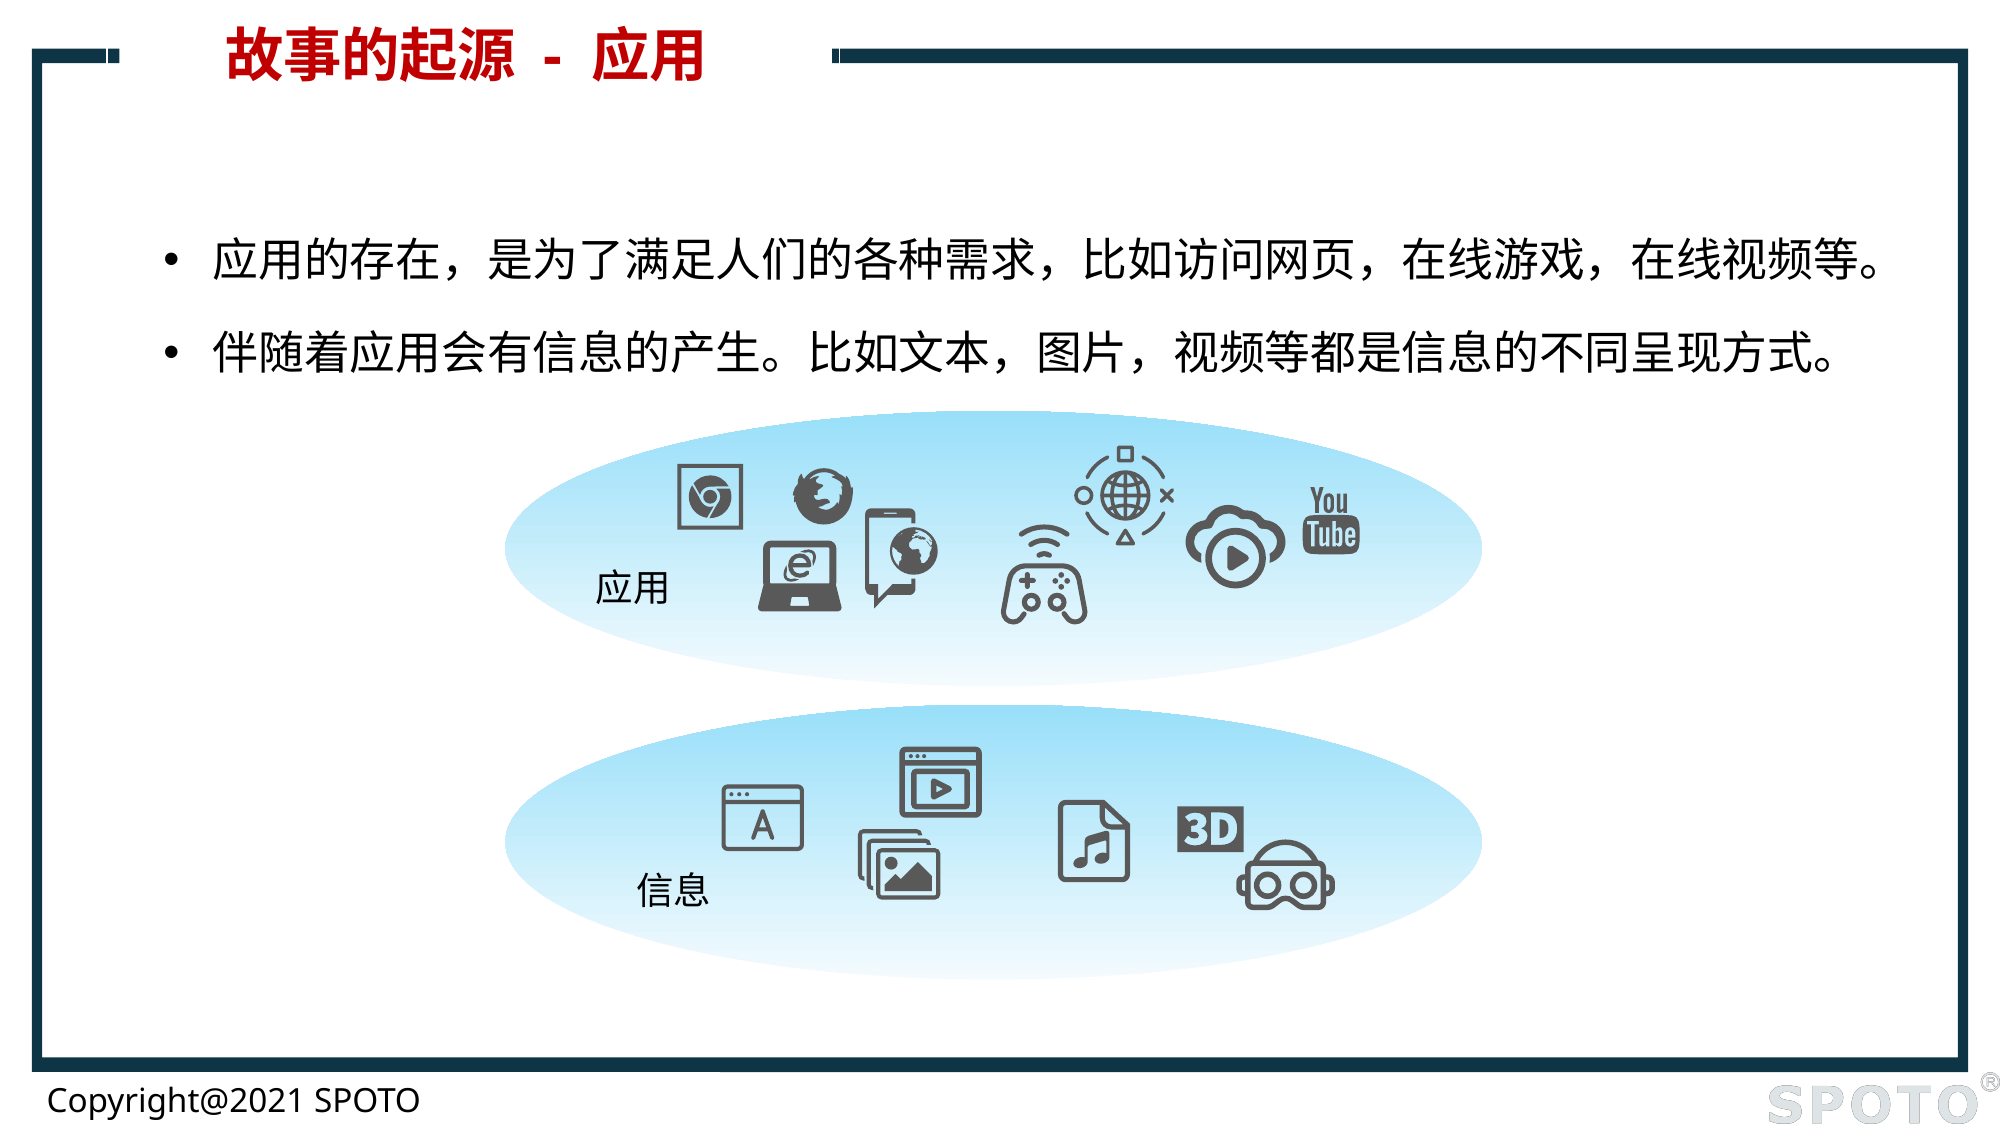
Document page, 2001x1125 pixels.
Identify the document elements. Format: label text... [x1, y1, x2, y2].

list 应用的存在，是为了满足人们的各种需求，比如访问网页，在线游戏，在线视频等。 伴随着应用会有信息的产生。比如文本，图片，视频等都是信息的不同呈现方式。 [149, 202, 2000, 971]
text_box [1185, 504, 1286, 563]
text_box [1236, 839, 1335, 911]
text_box [1057, 799, 1131, 883]
text_box [1141, 511, 1166, 536]
text_box [1085, 511, 1110, 536]
text_box [1302, 493, 1360, 555]
text_box [899, 746, 982, 818]
text_box 应用 [581, 556, 686, 617]
title 故事的起源 - 应用 [106, 2, 840, 112]
text_box [1074, 485, 1094, 506]
text_box [1160, 488, 1174, 503]
text_box [1028, 537, 1061, 548]
text_box [757, 540, 842, 612]
text_box [1085, 455, 1110, 480]
text_box [792, 468, 853, 525]
text_box [505, 411, 1482, 687]
text_box [1100, 470, 1151, 521]
text_box [1115, 528, 1135, 546]
text_box [1310, 487, 1324, 513]
text_box [1116, 445, 1134, 463]
text_box [1000, 563, 1088, 625]
text_box [505, 704, 1482, 980]
text_box [857, 829, 923, 881]
text_box [1036, 551, 1052, 558]
text_box [866, 838, 931, 891]
text_box [1018, 524, 1070, 537]
text_box [1141, 455, 1166, 480]
text_box [1205, 527, 1266, 589]
text_box [876, 848, 941, 900]
text_box 信息 [621, 859, 727, 919]
text_box [721, 784, 804, 852]
text_box [865, 508, 916, 609]
text_box [1177, 806, 1244, 853]
text_box [889, 527, 938, 575]
text_box [677, 463, 744, 530]
